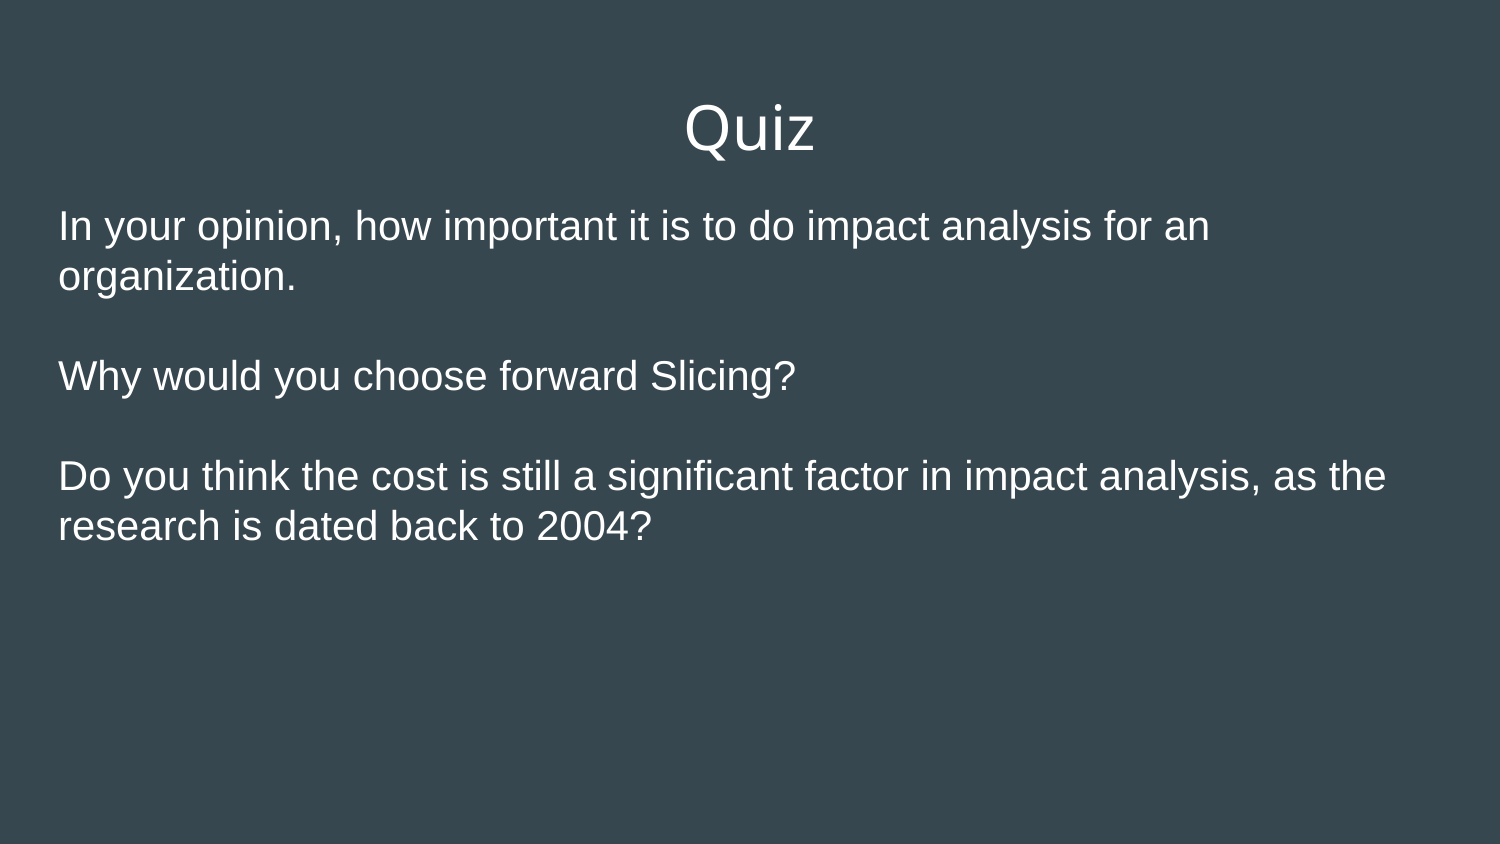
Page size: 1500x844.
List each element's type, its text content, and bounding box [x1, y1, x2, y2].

text_box In your opinion, how important it is to do impact analysis for an organization. Why would you choose forward Slicing? Do you think the cost is still a significant factor in impact analysis, as the research is dated back to 2004? [43, 191, 1404, 606]
title Quiz [51, 72, 1449, 167]
